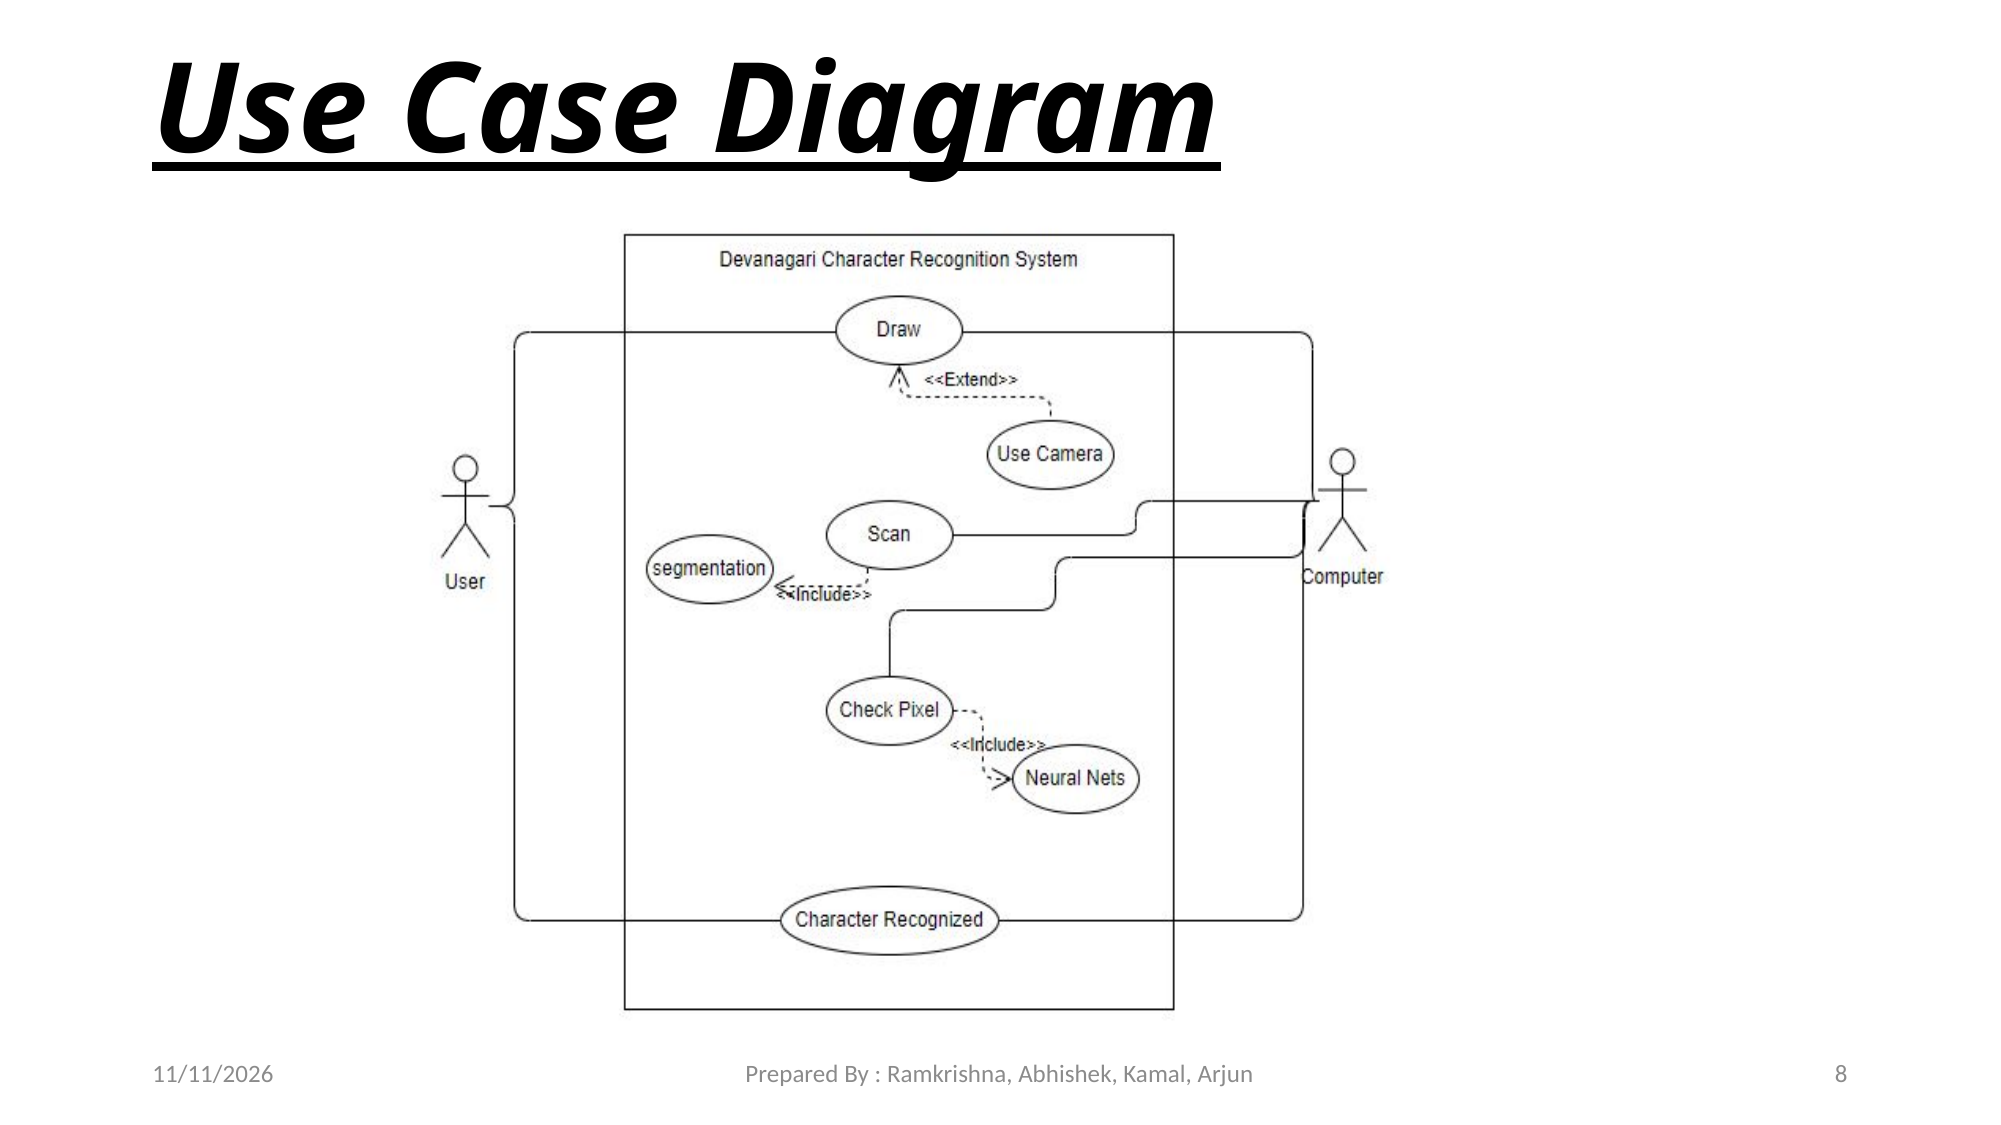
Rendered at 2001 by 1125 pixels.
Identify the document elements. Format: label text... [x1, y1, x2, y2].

picture [405, 202, 1413, 1043]
title Use Case Diagram [137, 22, 1863, 203]
footer Prepared By : Ramkrishna, Abhishek, Kamal, Arjun [662, 1043, 1338, 1103]
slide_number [137, 1042, 588, 1103]
slide_number 8 [1412, 1042, 1863, 1103]
